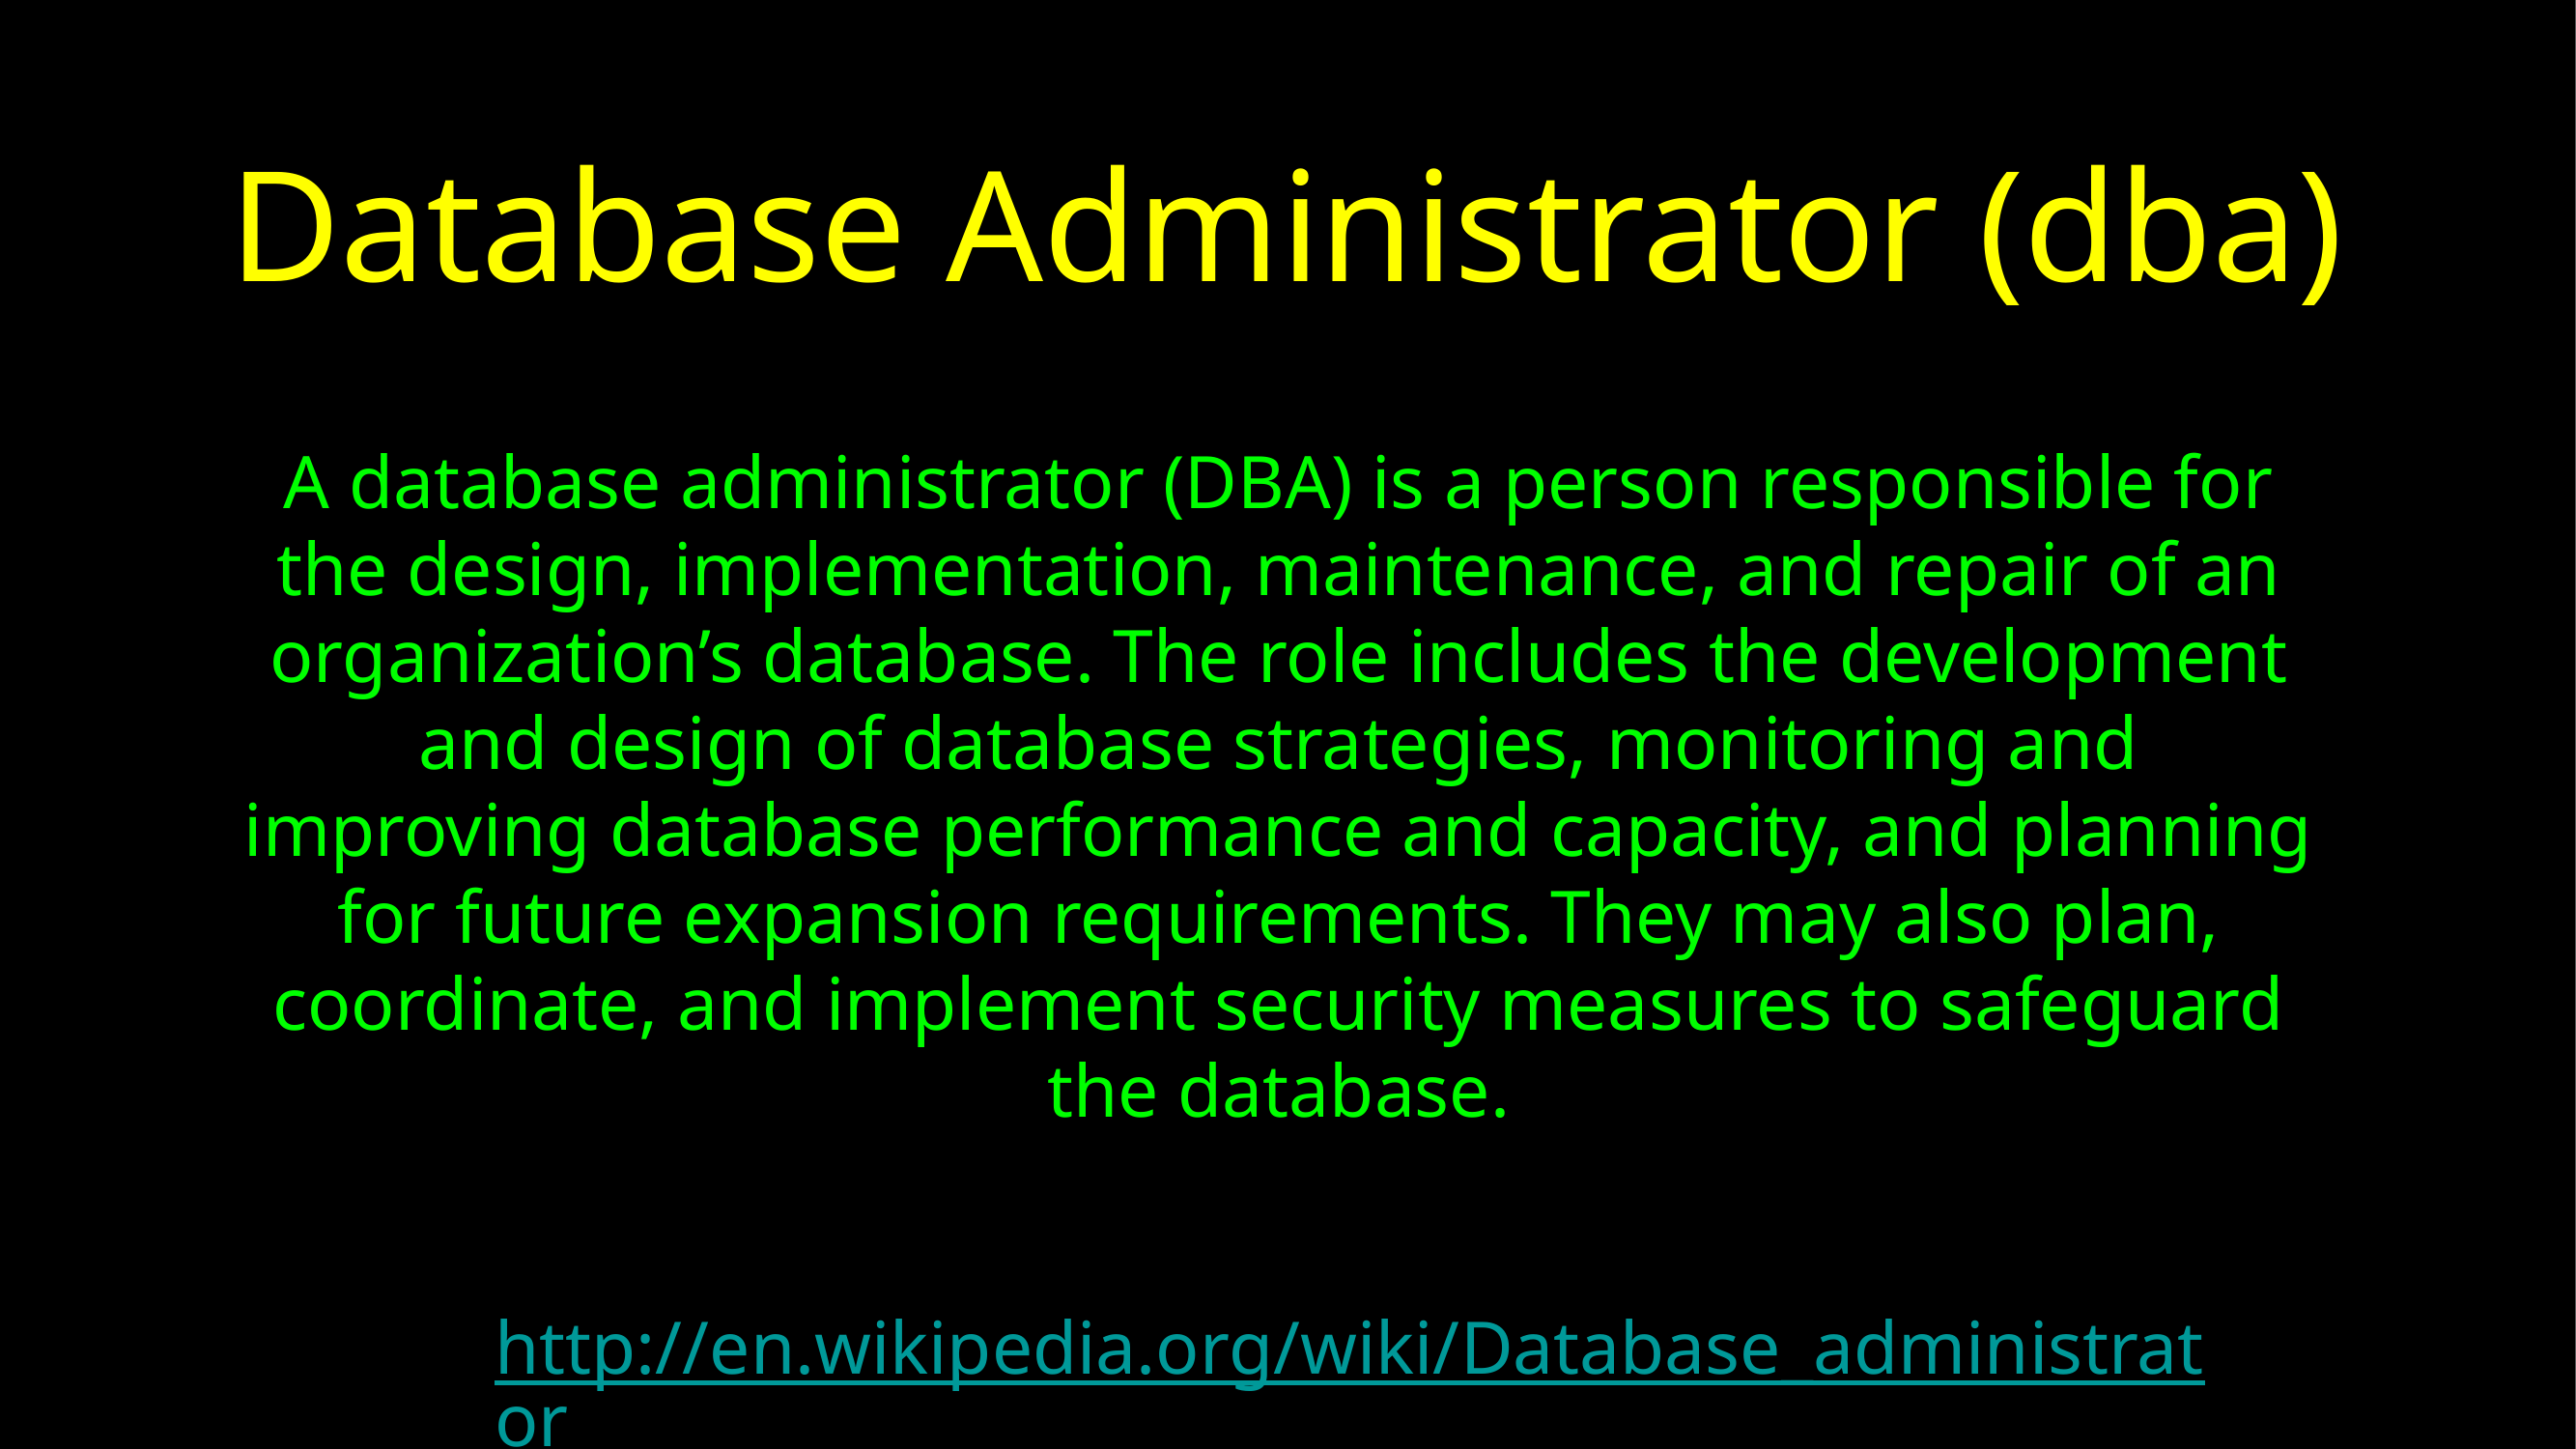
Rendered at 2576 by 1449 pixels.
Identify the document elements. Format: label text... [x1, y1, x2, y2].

title Database Administrator (dba) [183, 38, 2391, 403]
text_box A database administrator (DBA) is a person responsible for the design, implementation, maintenance, and repair of an organization’s database. The role includes the development and design of database strategies, monitoring and improving database performance and capacity, and planning for future expansion requirements. They may also plan, coordinate, and implement security measures to safeguard the database. [240, 394, 2319, 1174]
text_box http://en.wikipedia.org/wiki/Database_administrator [495, 1301, 2229, 1401]
